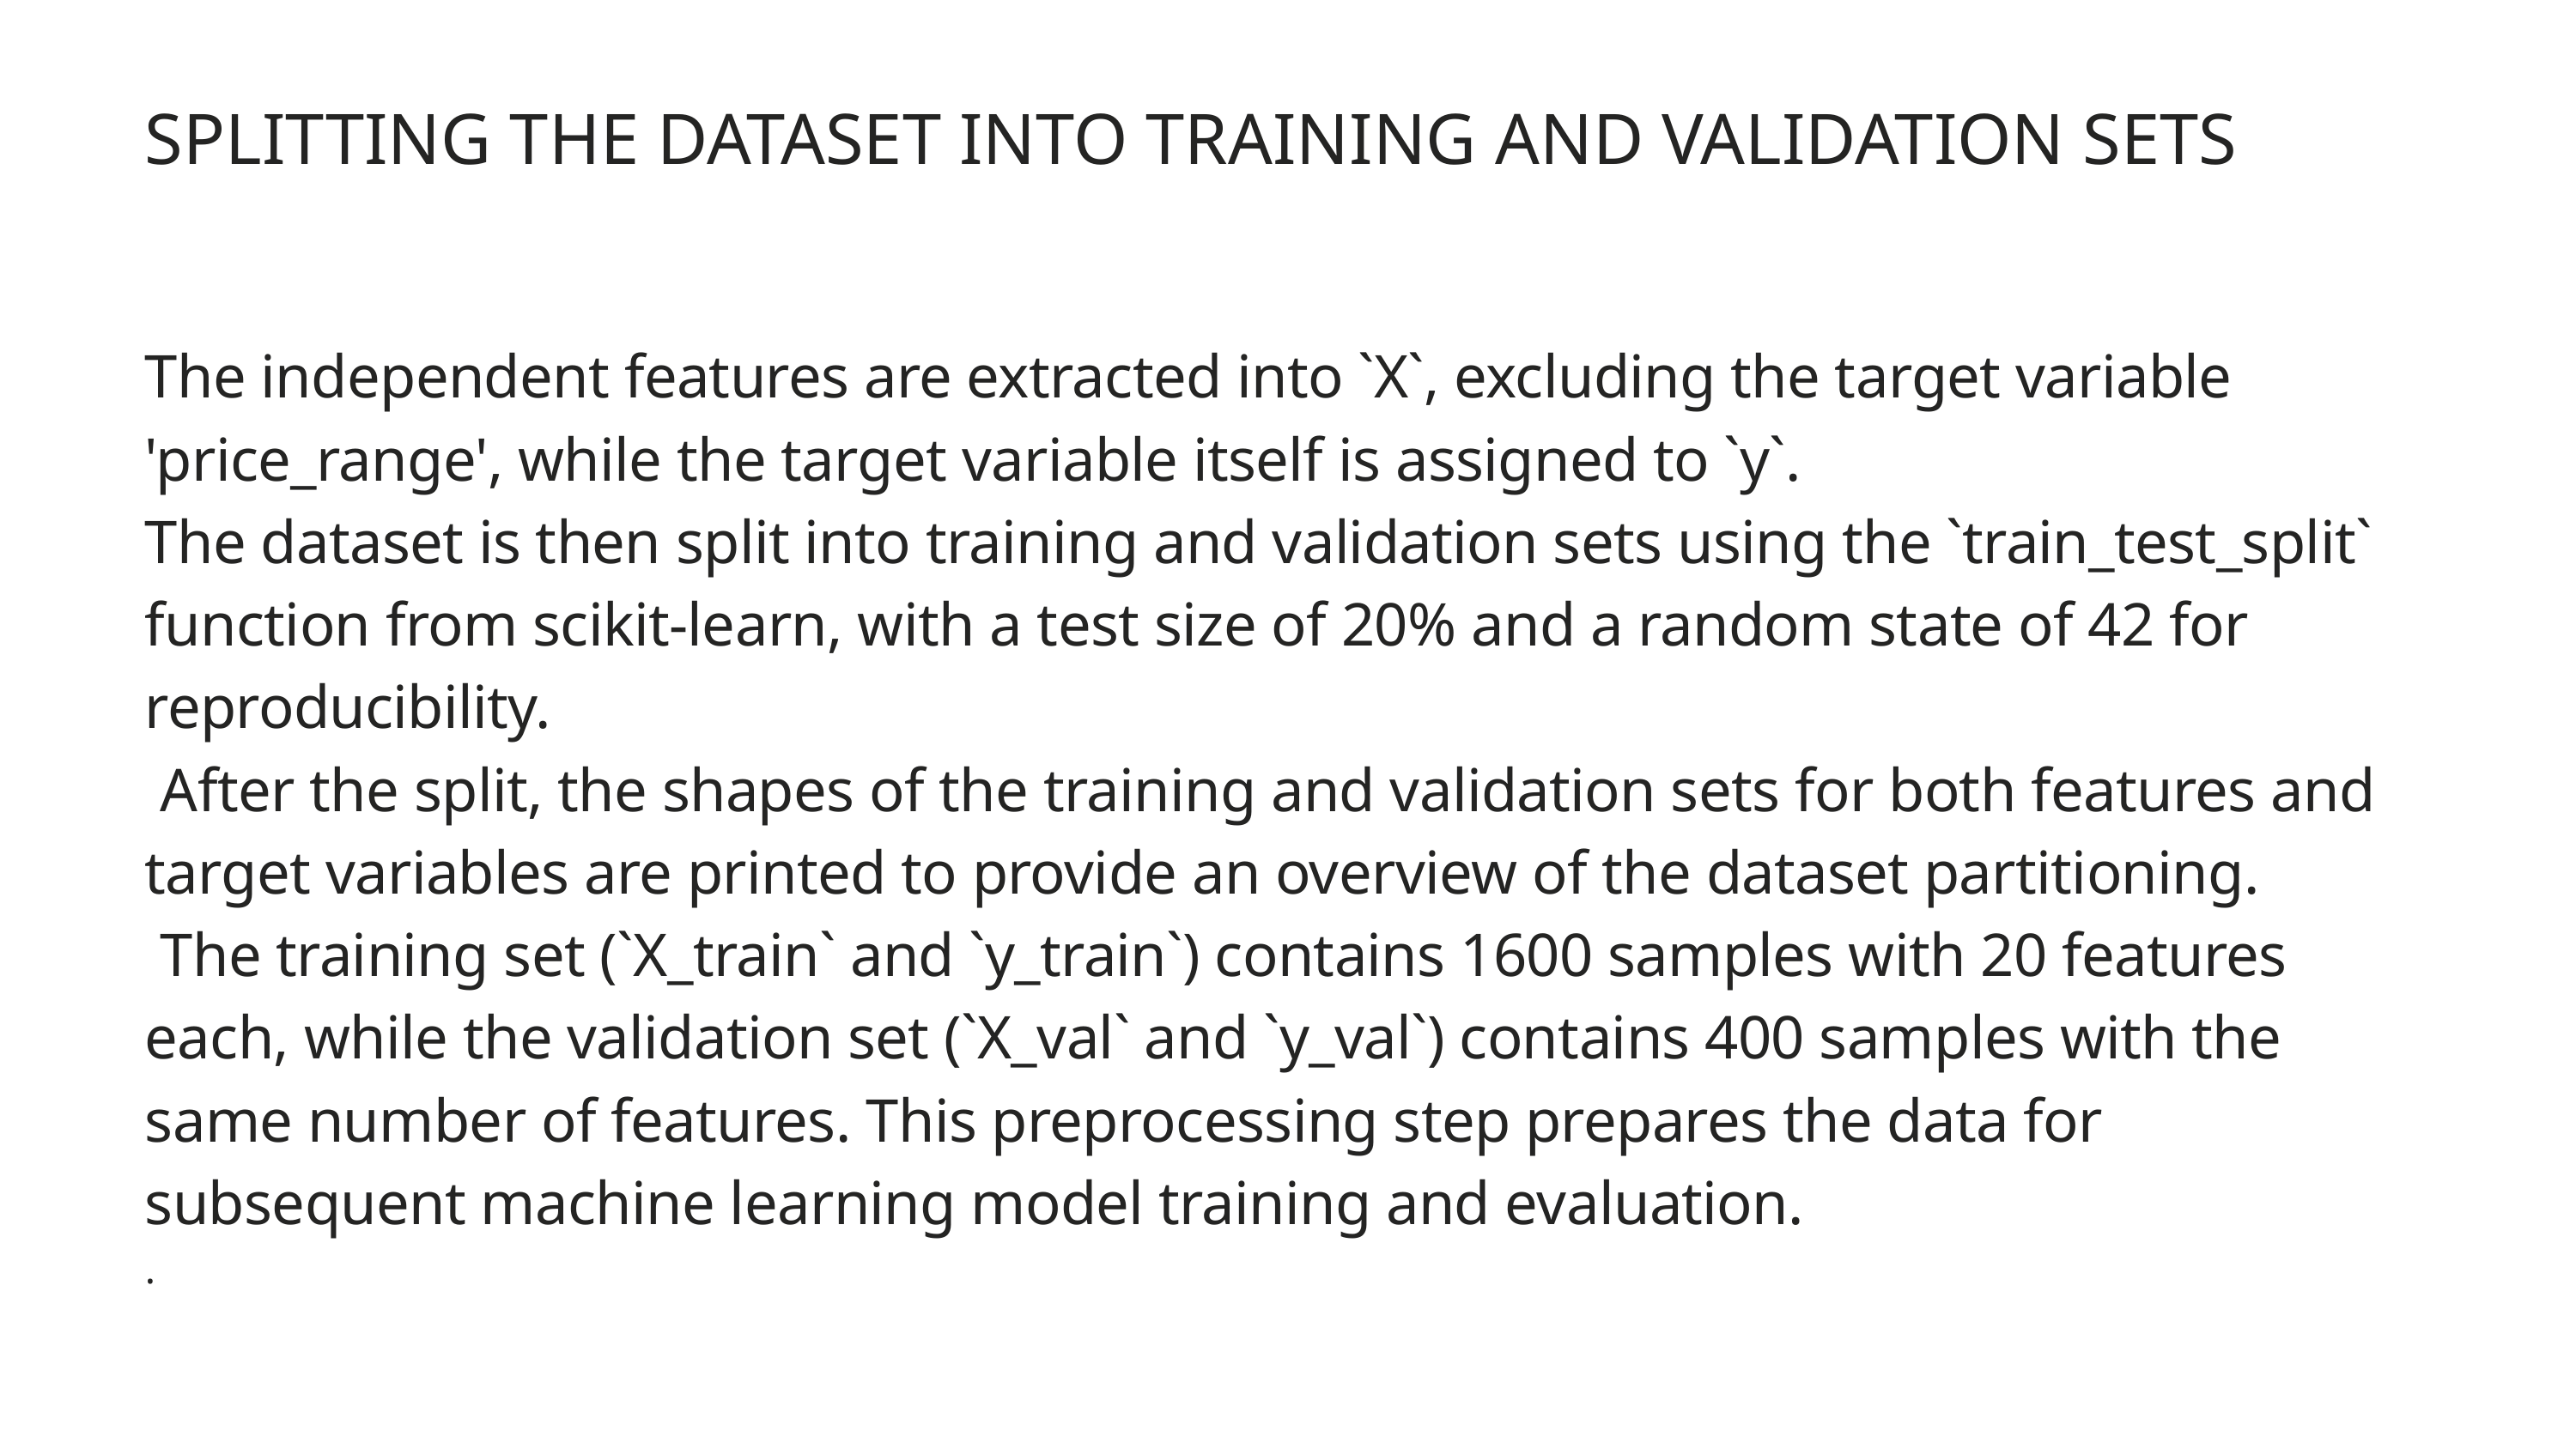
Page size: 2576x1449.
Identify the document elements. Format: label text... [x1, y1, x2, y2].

text_box SPLITTING THE DATASET INTO TRAINING AND VALIDATION SETS [144, 94, 2516, 262]
text_box The independent features are extracted into `X`, excluding the target variable 'price_range', while the target variable itself is assigned to `y`. The dataset is then split into training and validation sets using the `train_test_split` function from scikit-learn, with a test size of 20% and a random state of 42 for reproducibility. After the split, the shapes of the training and validation sets for both features and target variables are printed to provide an overview of the dataset partitioning. The training set (`X_train` and `y_train`) contains 1600 samples with 20 features each, while the validation set (`X_val` and `y_val`) contains 400 samples with the same number of features. This preprocessing step prepares the data for subsequent machine learning model training and evaluation. . [144, 327, 2432, 1292]
